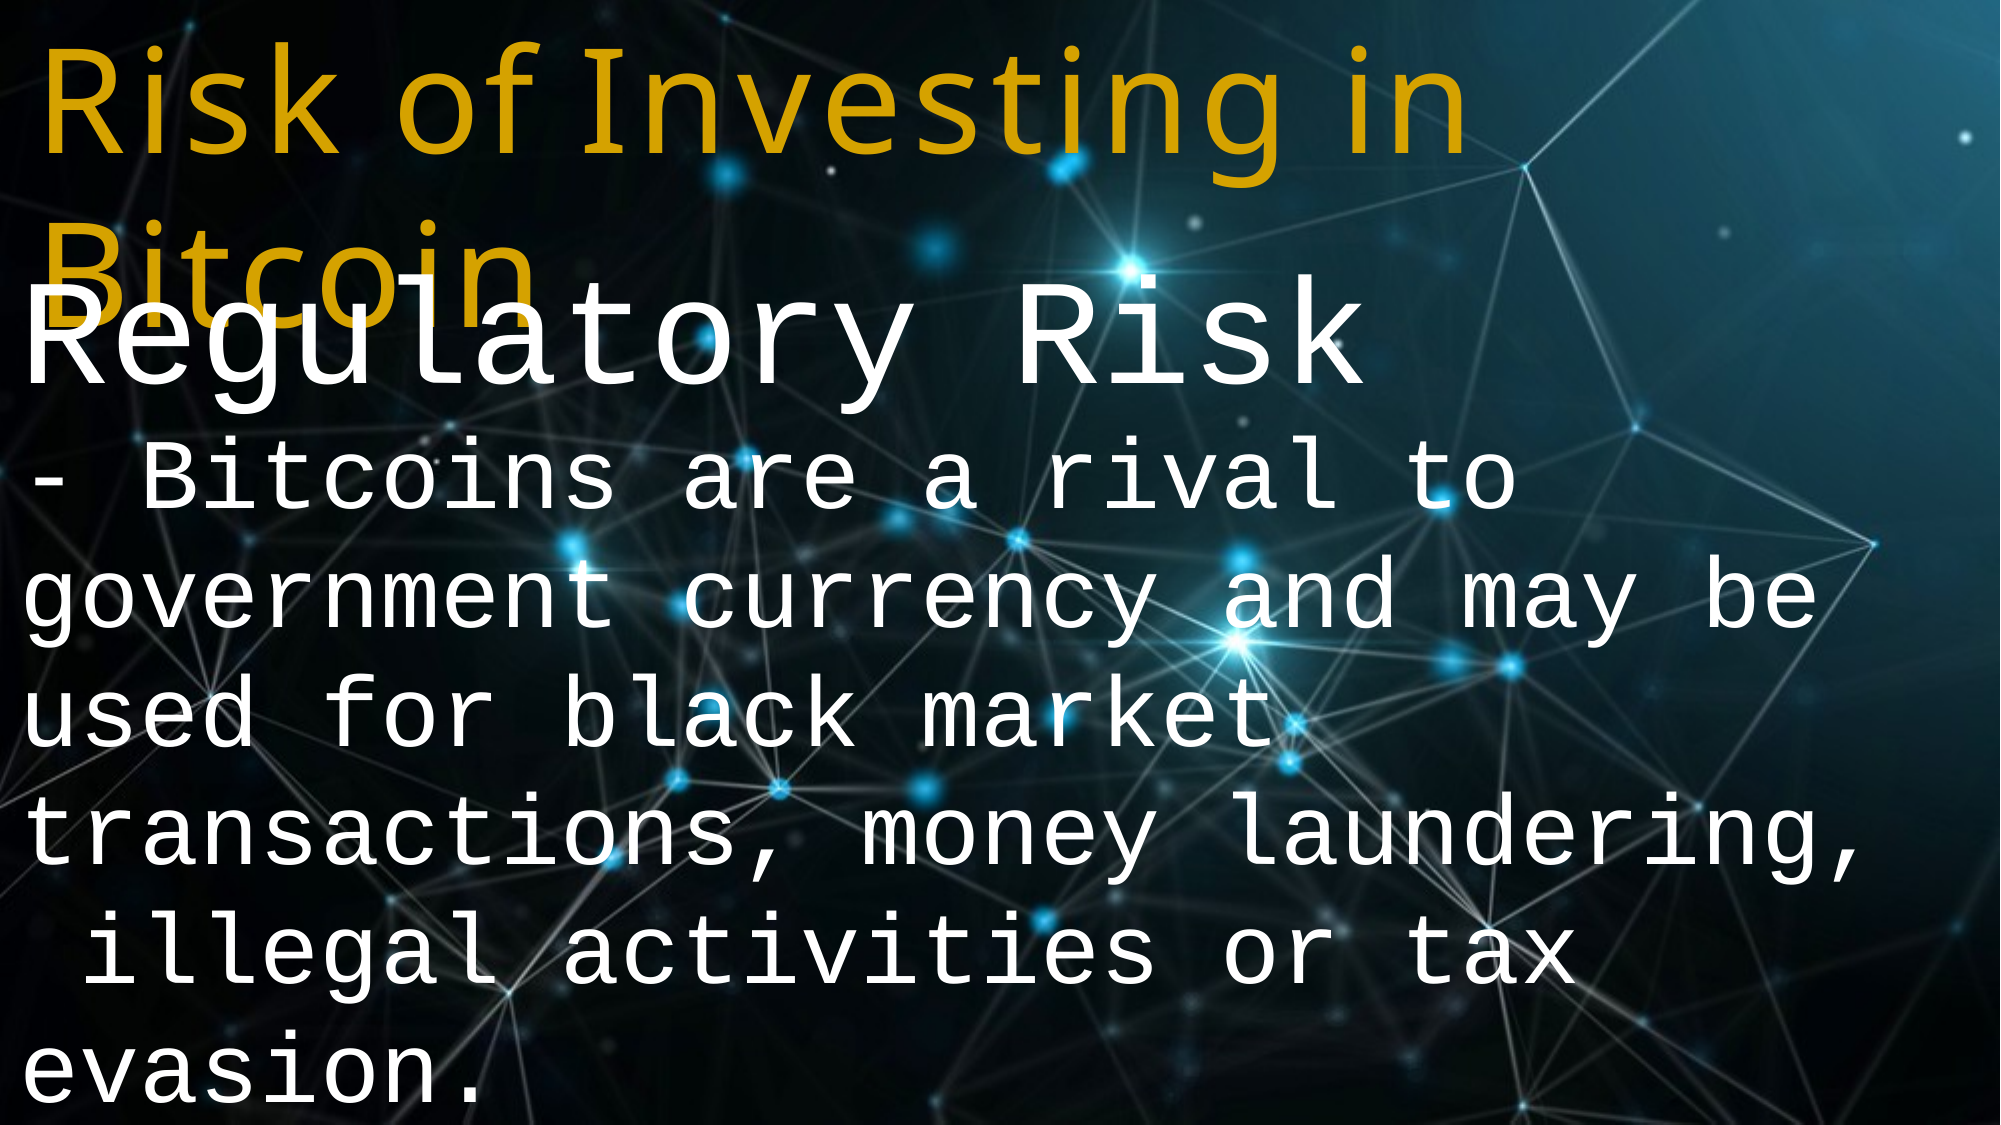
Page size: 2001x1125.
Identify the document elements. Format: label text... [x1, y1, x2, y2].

picture [0, 0, 2000, 1125]
text_box Regulatory Risk - Bitcoins are a rival to government currency and may be used for black market transactions, money laundering, illegal activities or tax evasion. [17, 231, 1889, 1125]
title Risk of Investing in Bitcoin [32, 5, 1966, 358]
